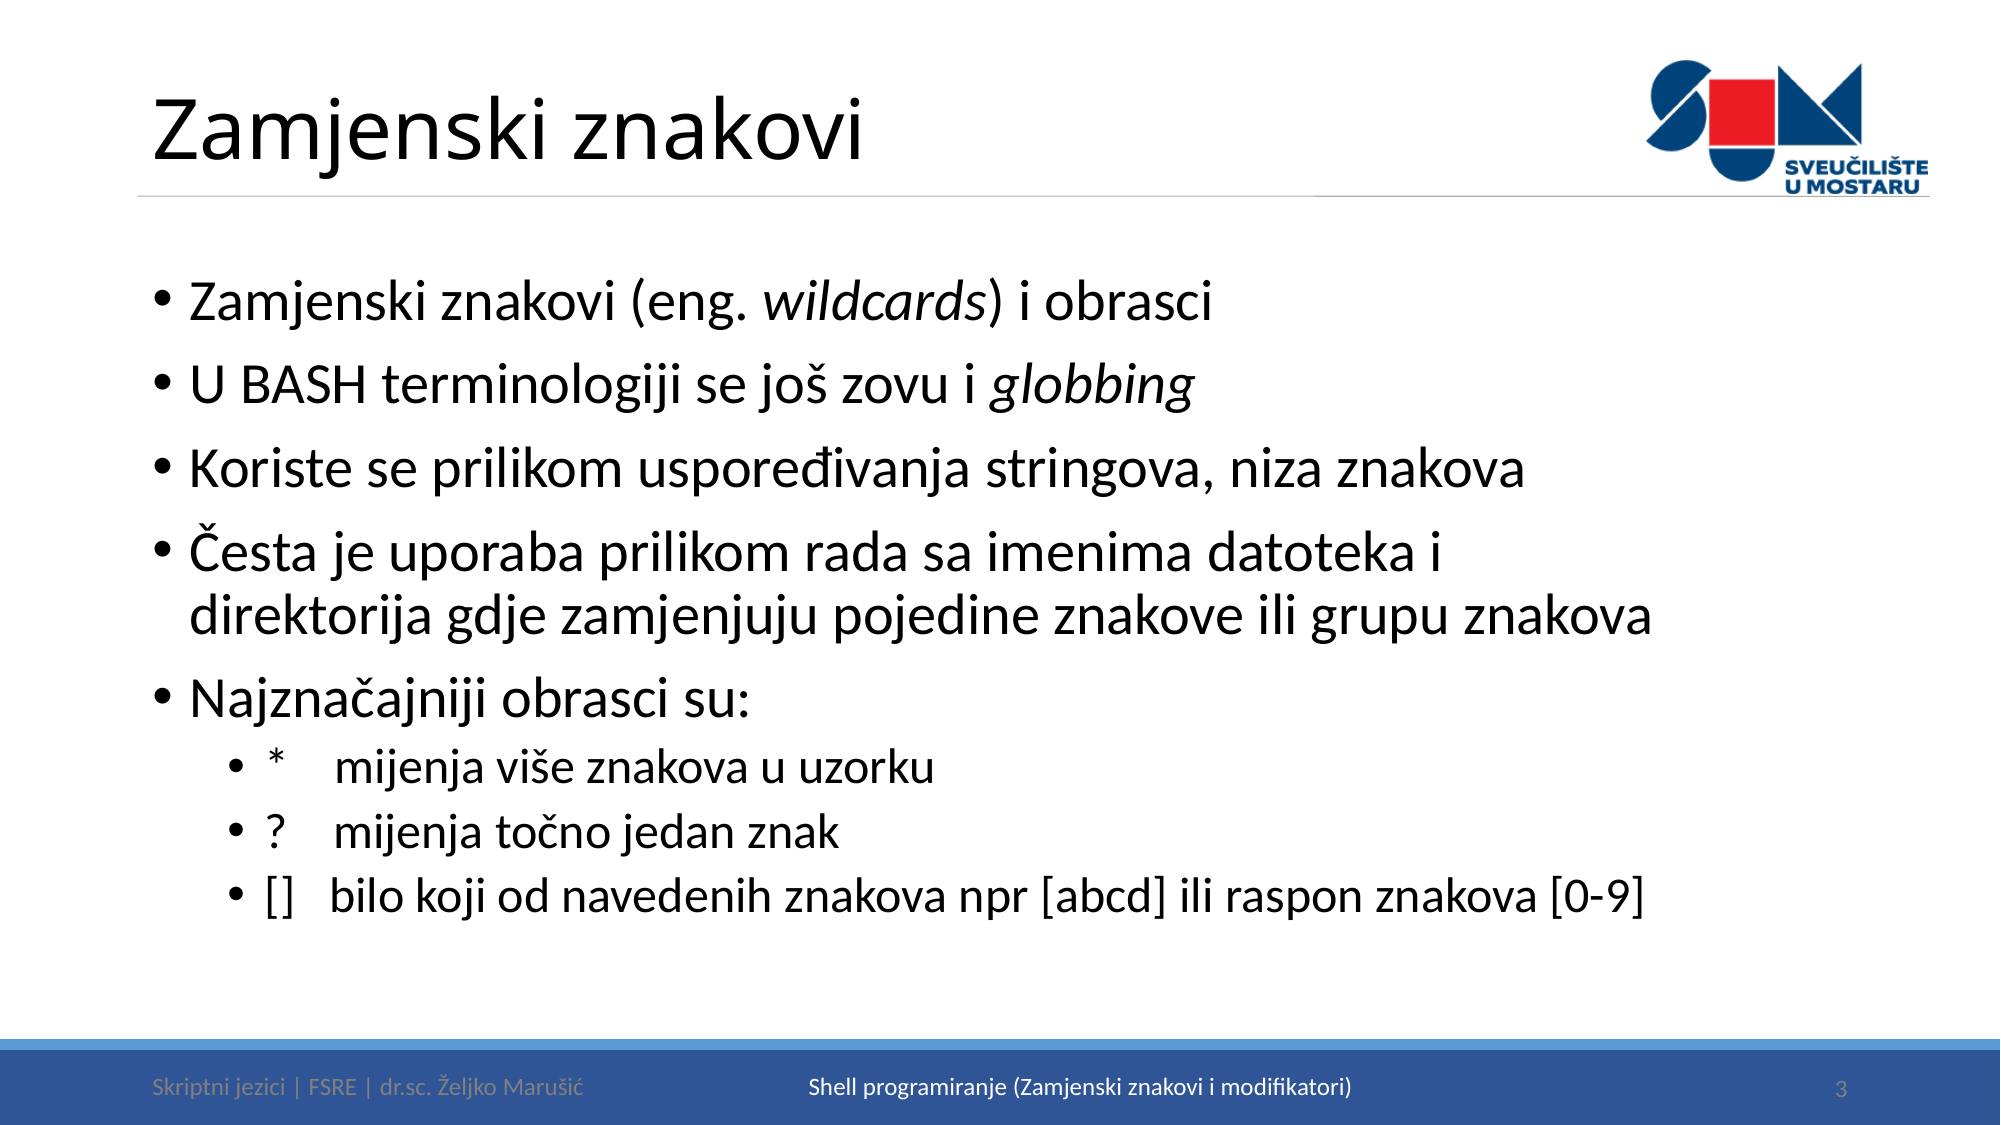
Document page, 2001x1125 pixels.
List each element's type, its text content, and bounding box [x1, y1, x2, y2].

list Zamjenski znakovi (eng. wildcards) i obrasci U BASH terminologiji se još zovu i globbing Koriste se prilikom uspoređivanja stringova, niza znakova Česta je uporaba prilikom rada sa imenima datoteka i direktorija gdje zamjenjuju pojedine znakove ili grupu znakova Najznačajniji obrasci su: * mijenja više znakova u uzorku ? mijenja točno jedan znak [] bilo koji od navedenih znakova npr [abcd] ili raspon znakova [0-9] [137, 262, 1678, 1014]
footer Skriptni jezici | FSRE | dr.sc. Željko Marušić [137, 1055, 678, 1116]
title Zamjenski znakovi [137, 59, 1647, 206]
picture [1647, 60, 1928, 194]
slide_number 3 [1677, 1057, 1863, 1117]
